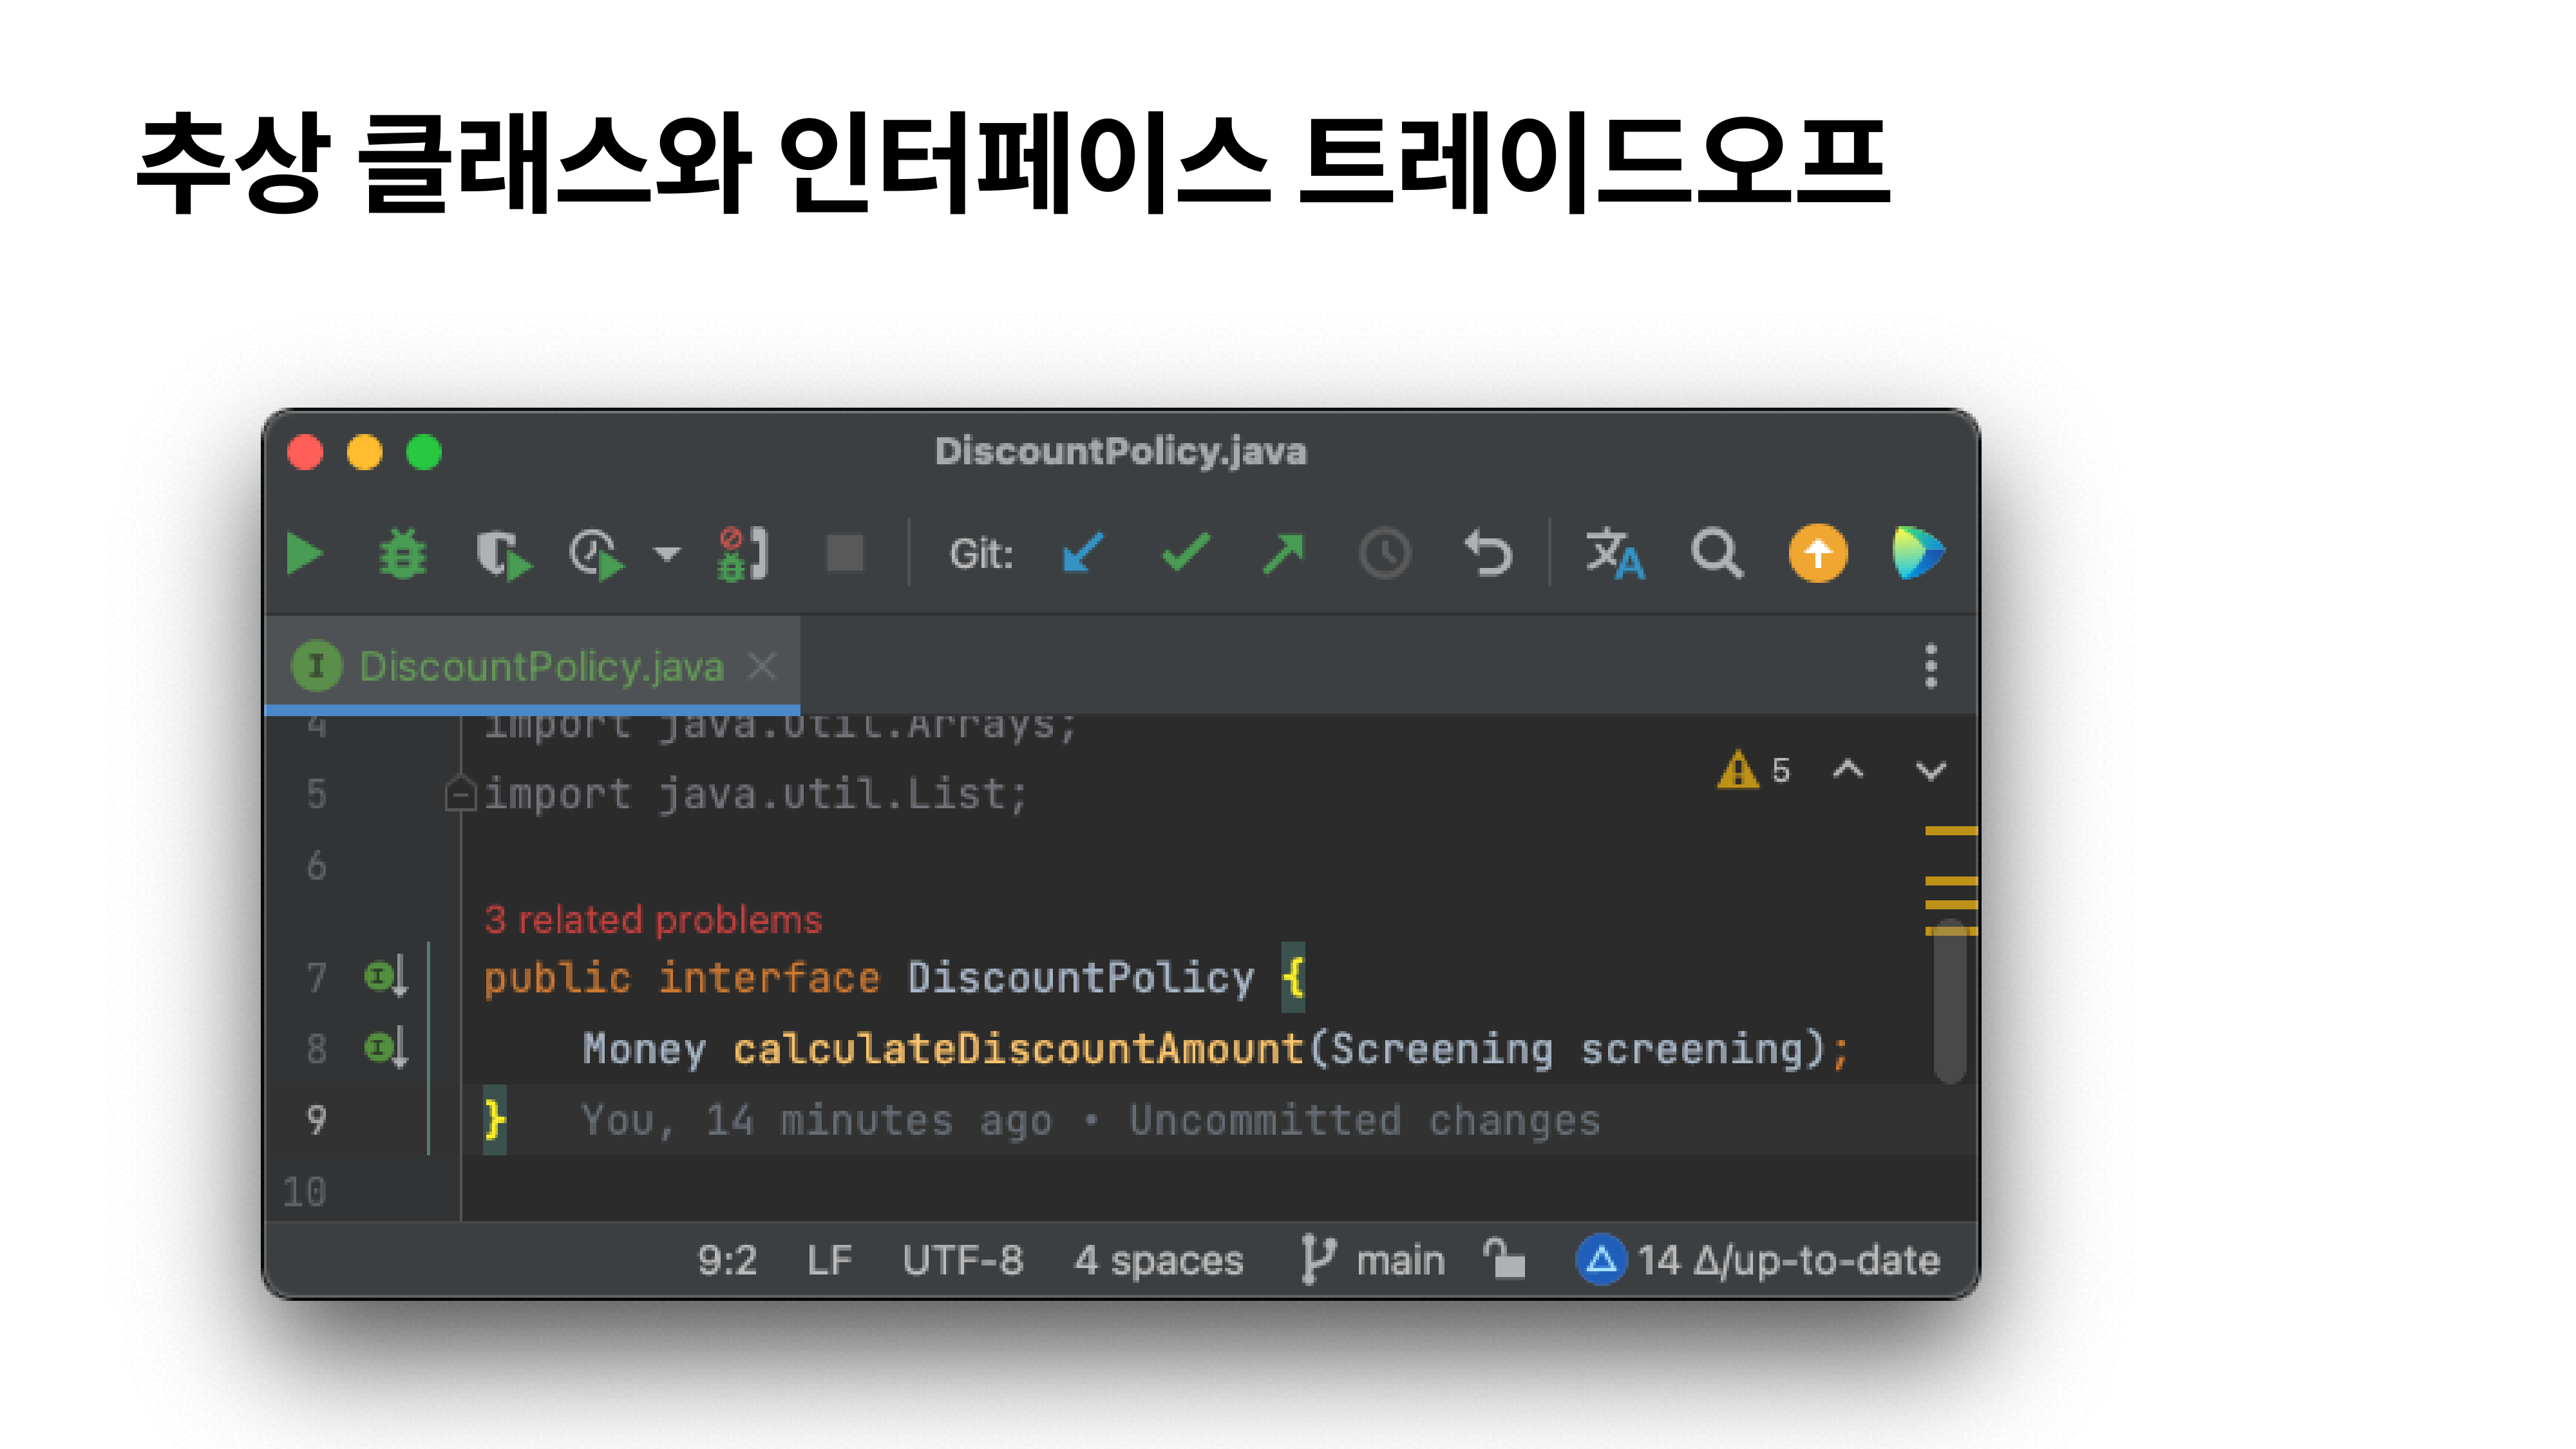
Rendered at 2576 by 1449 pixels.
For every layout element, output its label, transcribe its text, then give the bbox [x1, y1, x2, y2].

title 추상 클래스와 인터페이스 트레이드오프 [127, 113, 2449, 266]
picture [97, 298, 2145, 1449]
